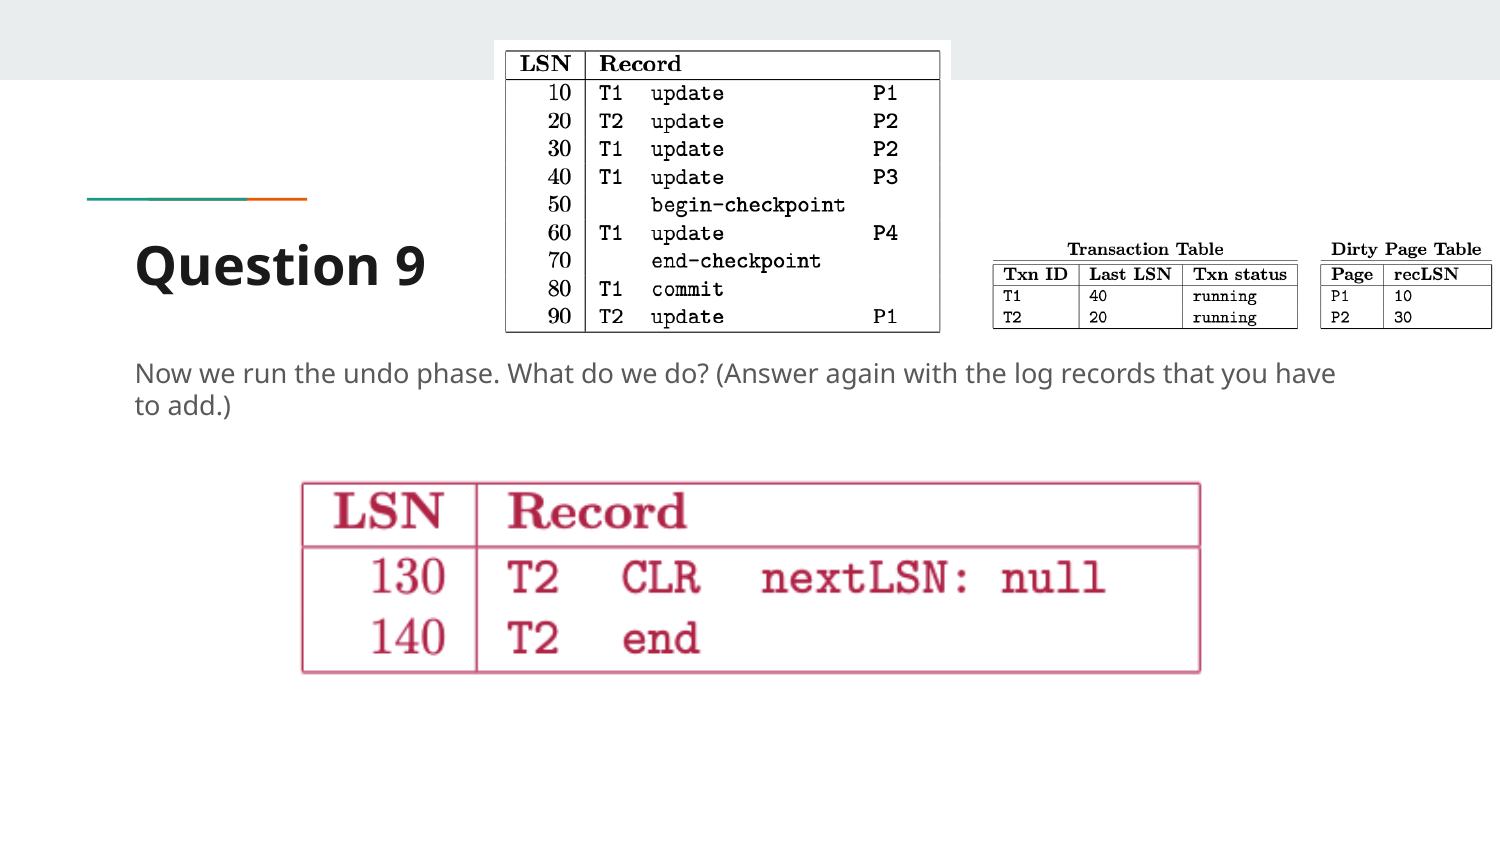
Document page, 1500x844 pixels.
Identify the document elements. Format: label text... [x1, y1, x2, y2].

title Question 9 [119, 216, 489, 305]
title Question 9 [957, 216, 1381, 305]
picture [986, 237, 1498, 336]
picture [494, 40, 952, 342]
list Now we run the undo phase. What do we do? (Answer again with the log records that you have to add.) [119, 341, 1381, 582]
picture [289, 467, 1211, 688]
